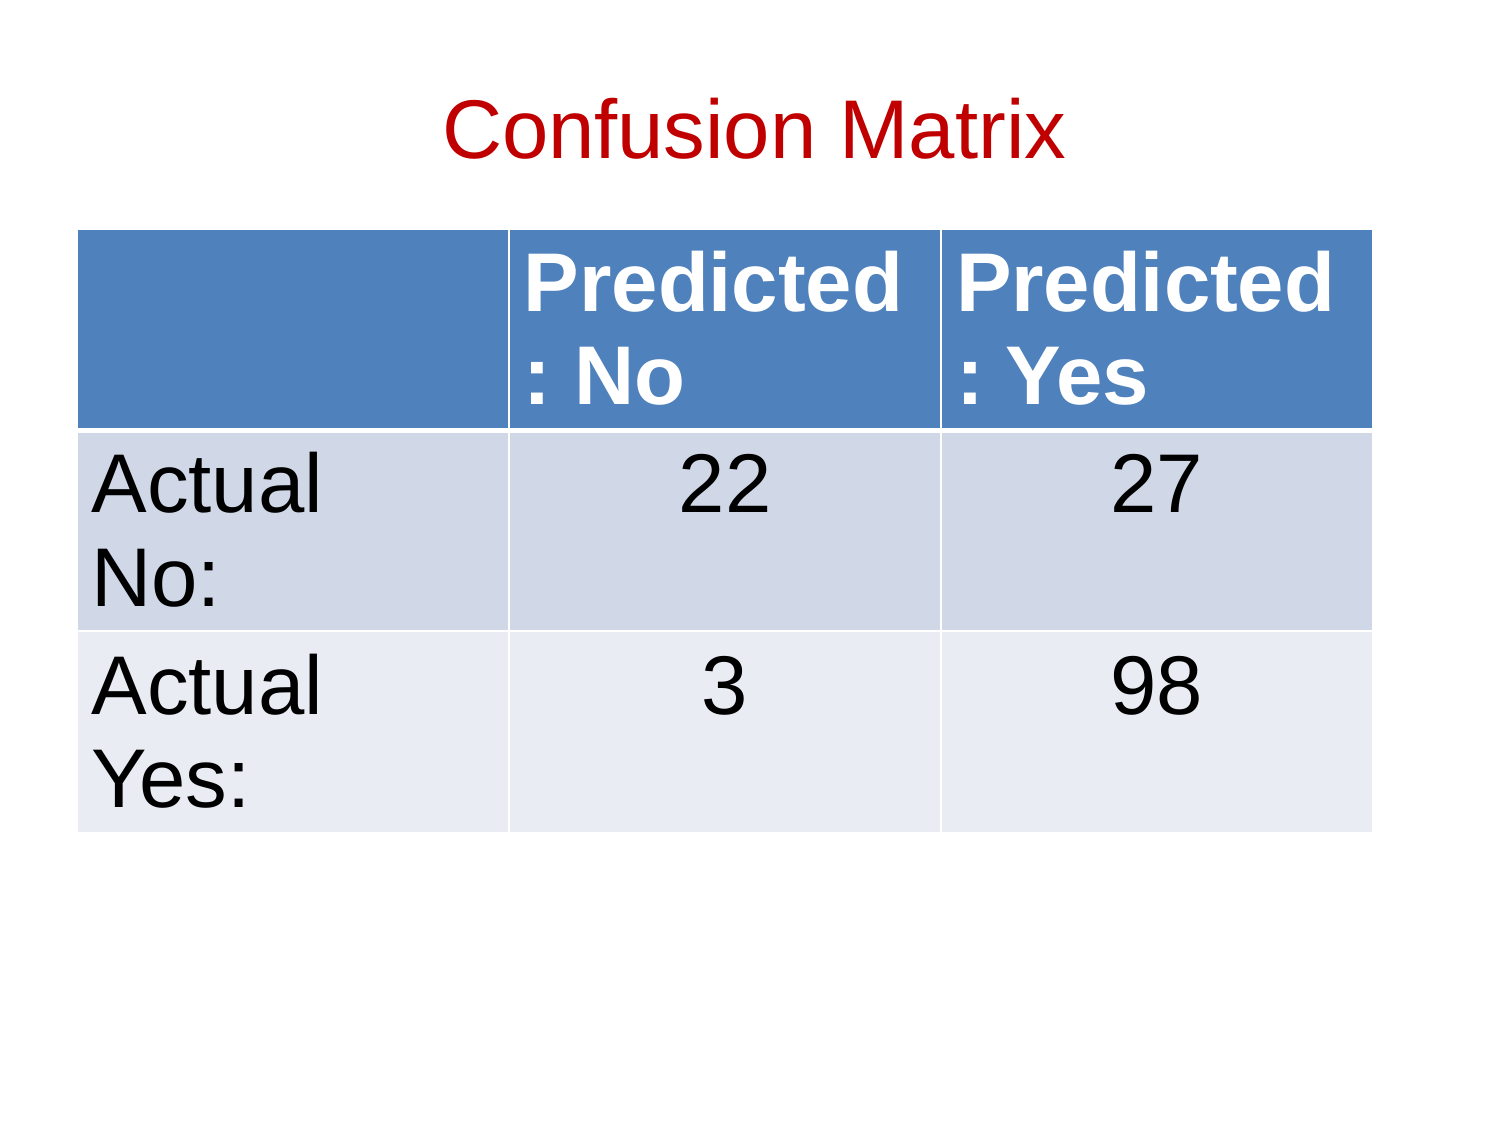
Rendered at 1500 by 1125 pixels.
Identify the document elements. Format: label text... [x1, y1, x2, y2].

table_cell Actual Yes: [78, 632, 508, 832]
title Confusion Matrix [135, 30, 1374, 219]
table_cell 22 [510, 433, 940, 630]
table_cell Actual No: [78, 433, 508, 630]
table_cell 98 [942, 632, 1372, 832]
table_cell 27 [942, 433, 1372, 630]
table_header [78, 230, 508, 428]
table_cell 3 [510, 632, 940, 832]
table_header Predicted : No [510, 230, 940, 428]
table_header Predicted : Yes [942, 230, 1372, 428]
